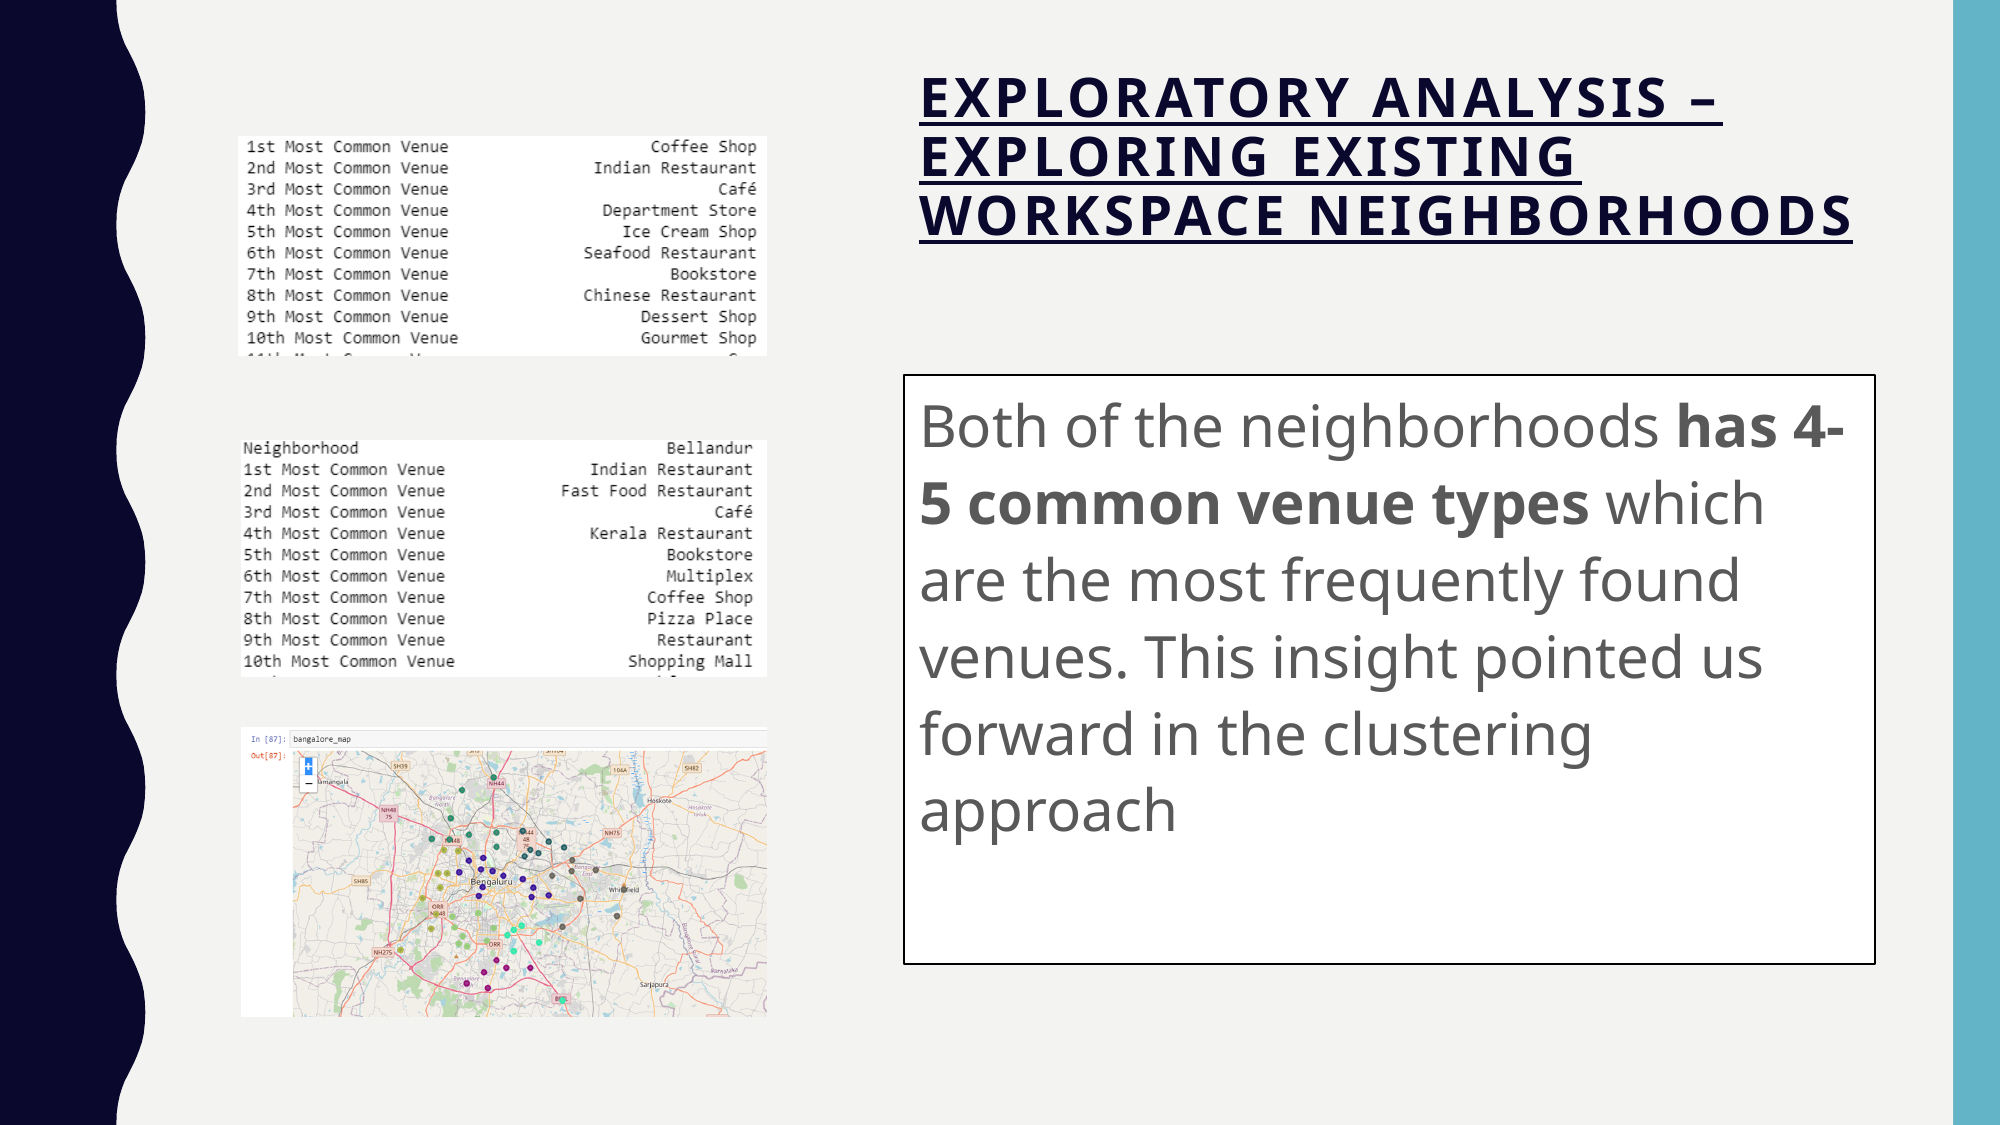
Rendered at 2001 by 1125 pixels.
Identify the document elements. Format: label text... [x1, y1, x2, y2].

picture [238, 136, 767, 356]
text_box [1952, 0, 2000, 1125]
picture [241, 727, 767, 1017]
title Exploratory analysis – exploring existing workspace neighborhoods [904, 62, 1875, 308]
picture [241, 440, 767, 677]
text_box Both of the neighborhoods has 4-5 common venue types which are the most frequently found venues. This insight pointed us forward in the clustering approach [903, 374, 1876, 965]
